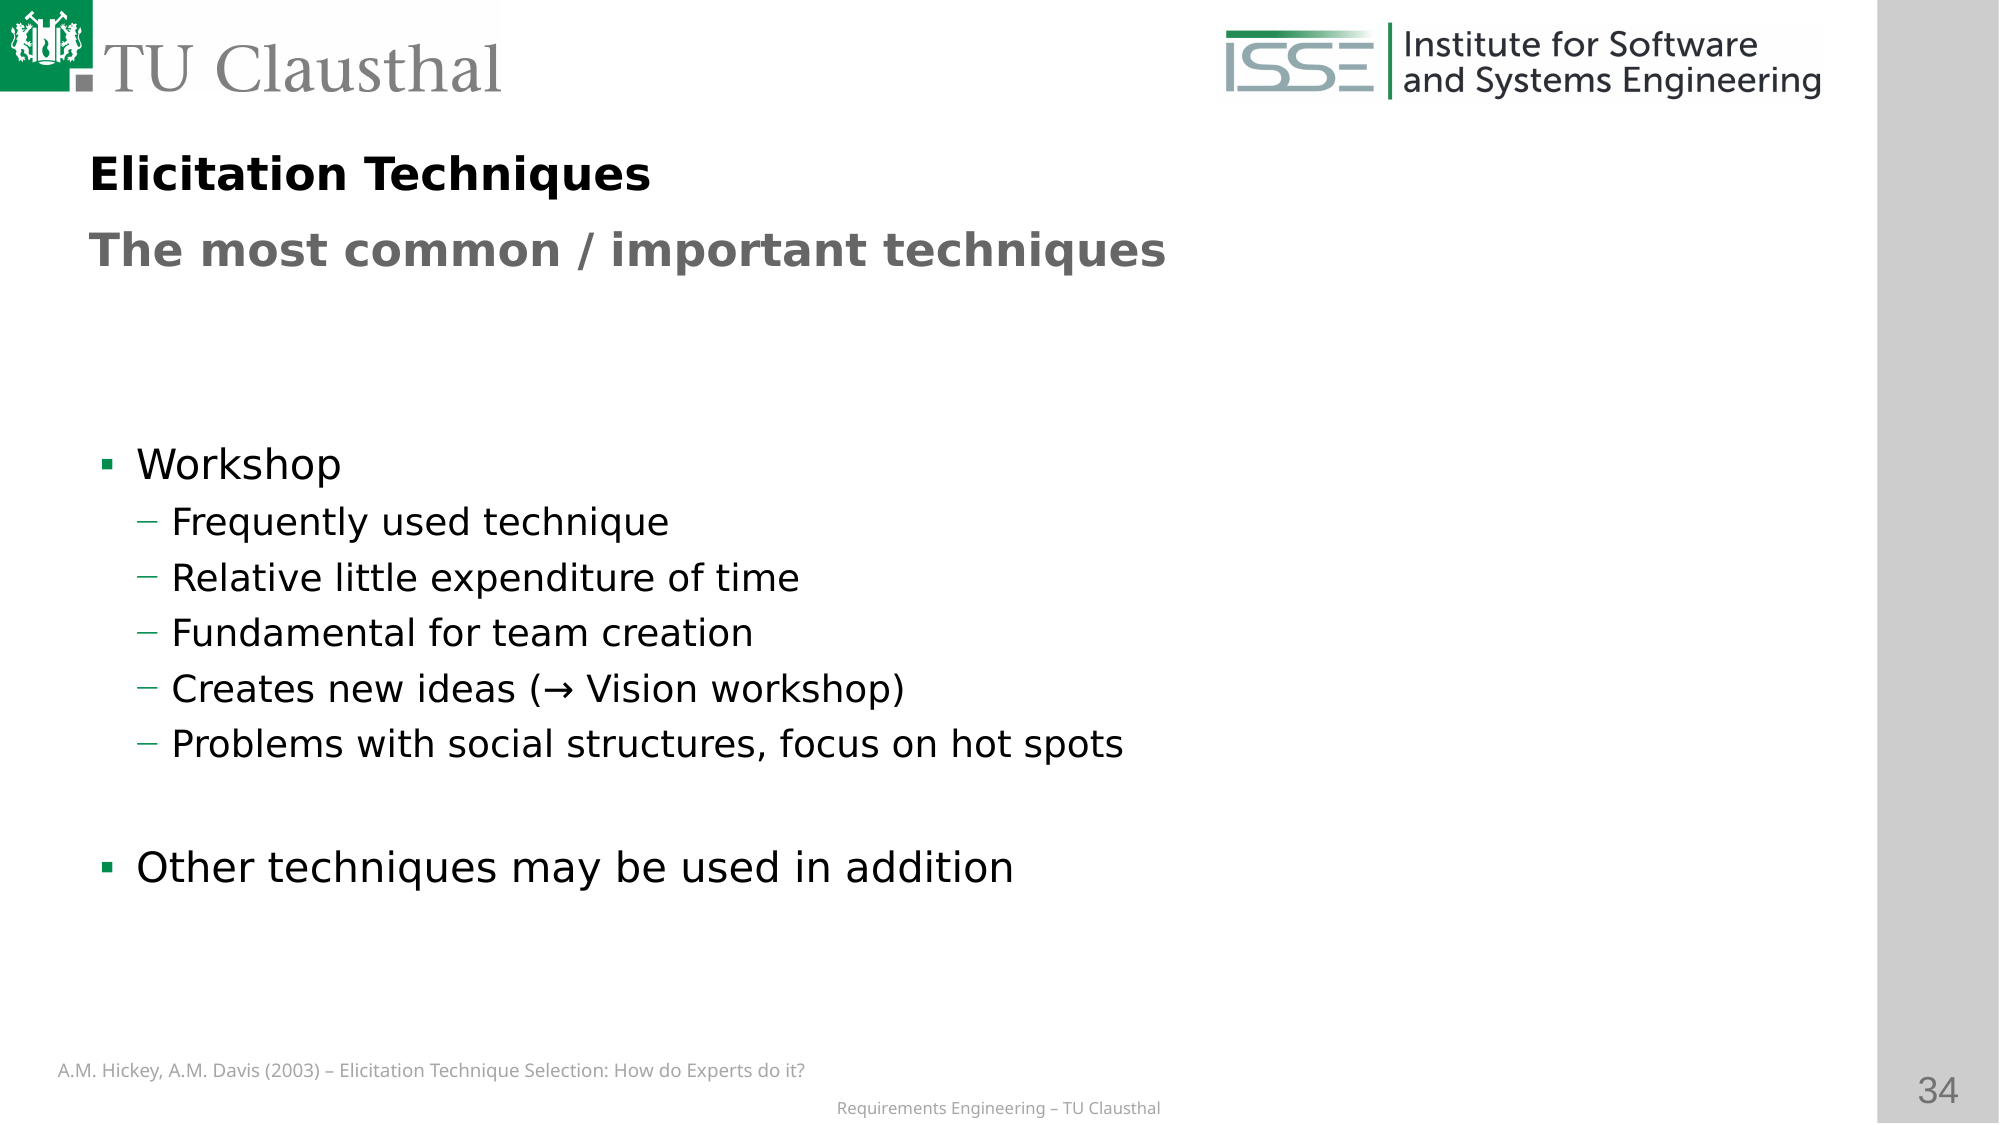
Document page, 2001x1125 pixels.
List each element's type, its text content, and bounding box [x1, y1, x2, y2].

picture [1218, 22, 1826, 106]
text_box Workshop Frequently used technique Relative little expenditure of time Fundamental for team creation Creates new ideas (→ Vision workshop) Problems with social structures, focus on hot spots Other techniques may be used in addition [100, 276, 1860, 987]
text_box Elicitation Techniques [89, 118, 1788, 200]
text_box A.M. Hickey, A.M. Davis (2003) – Elicitation Technique Selection: How do Experts do it? [43, 1051, 1834, 1089]
text_box The most common / important techniques [89, 207, 1788, 289]
picture [0, 0, 501, 92]
